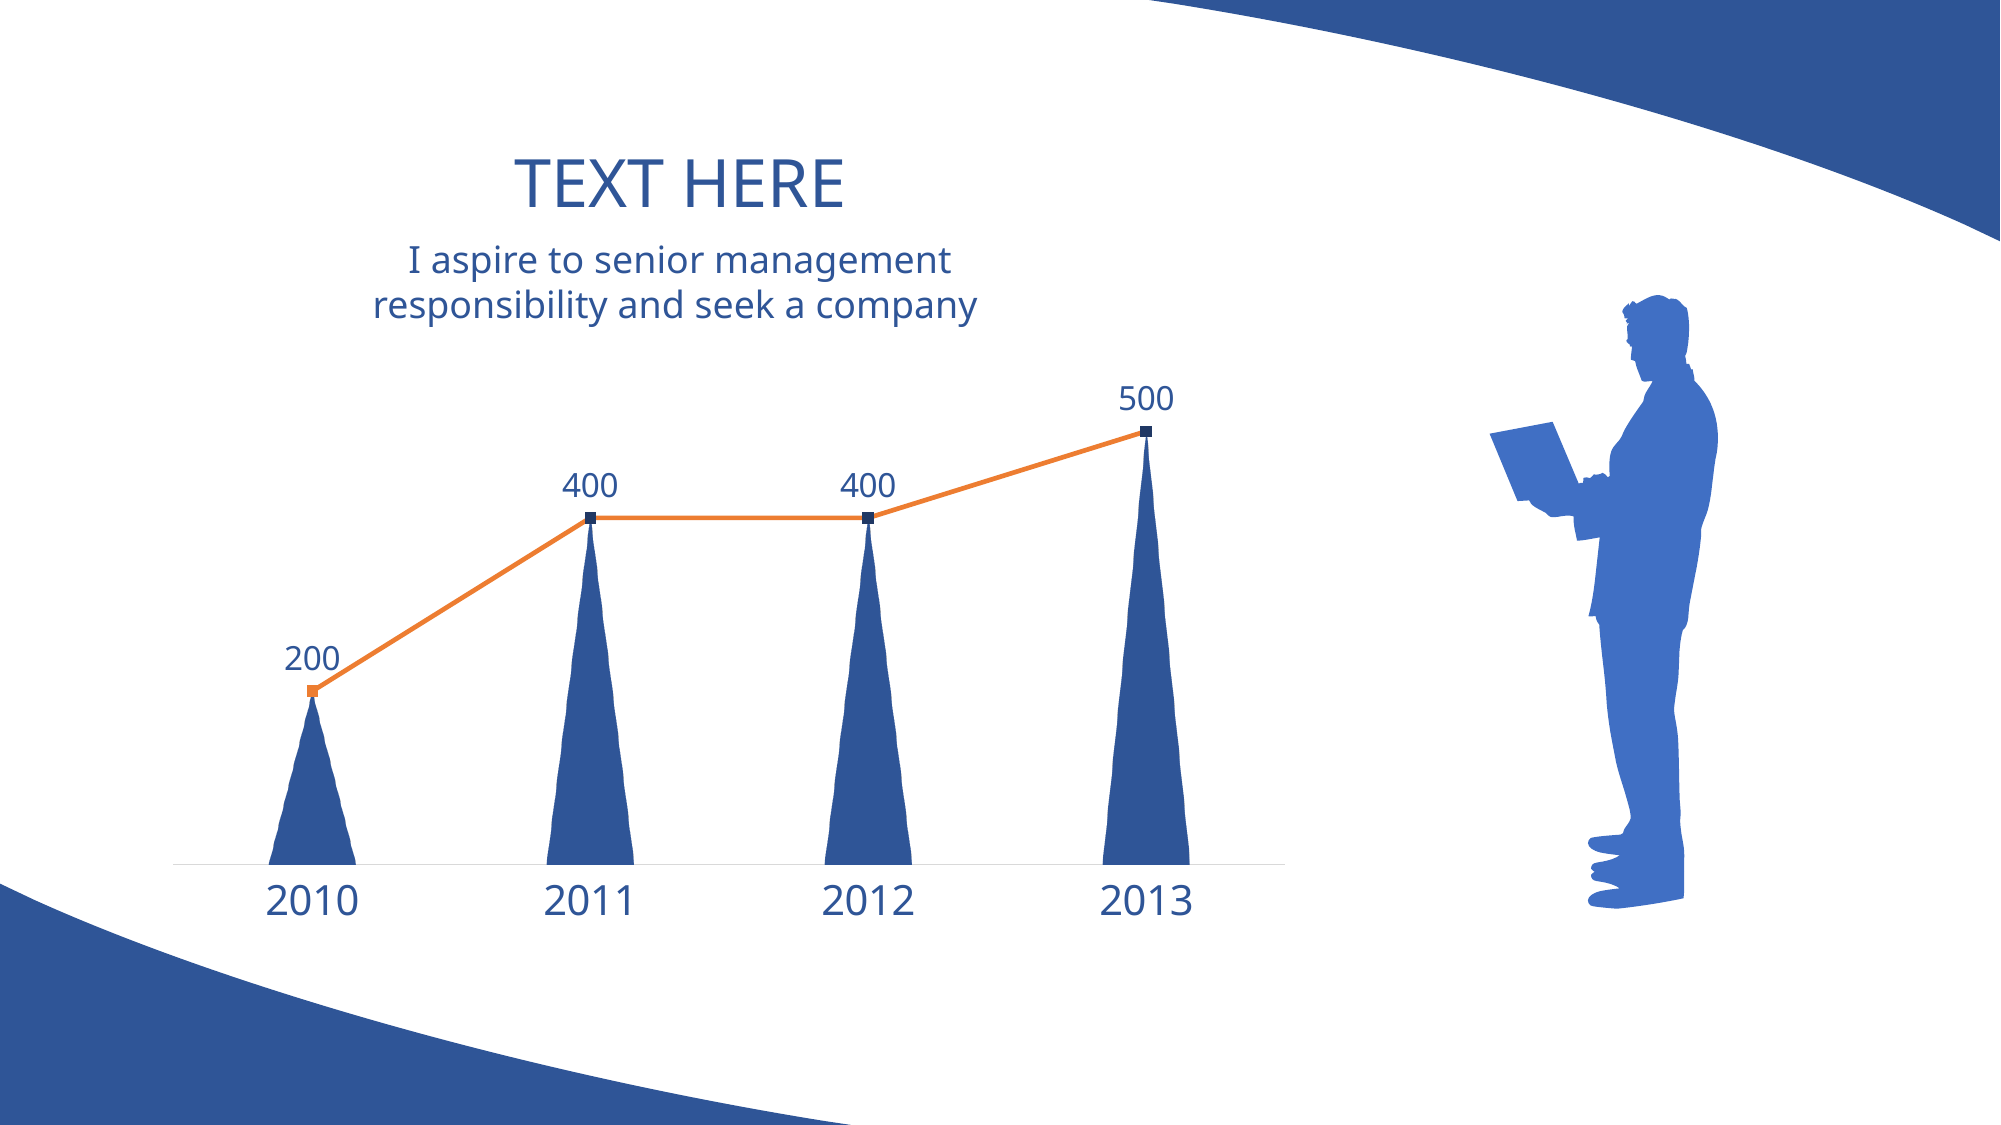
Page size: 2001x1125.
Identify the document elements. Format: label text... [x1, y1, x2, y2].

chart [153, 331, 1354, 960]
text_box I aspire to senior management responsibility and seek a company [273, 228, 1087, 331]
text_box TEXT HERE [468, 133, 893, 228]
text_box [1489, 294, 1719, 909]
text_box [0, 882, 852, 1125]
text_box [1148, 0, 2000, 243]
